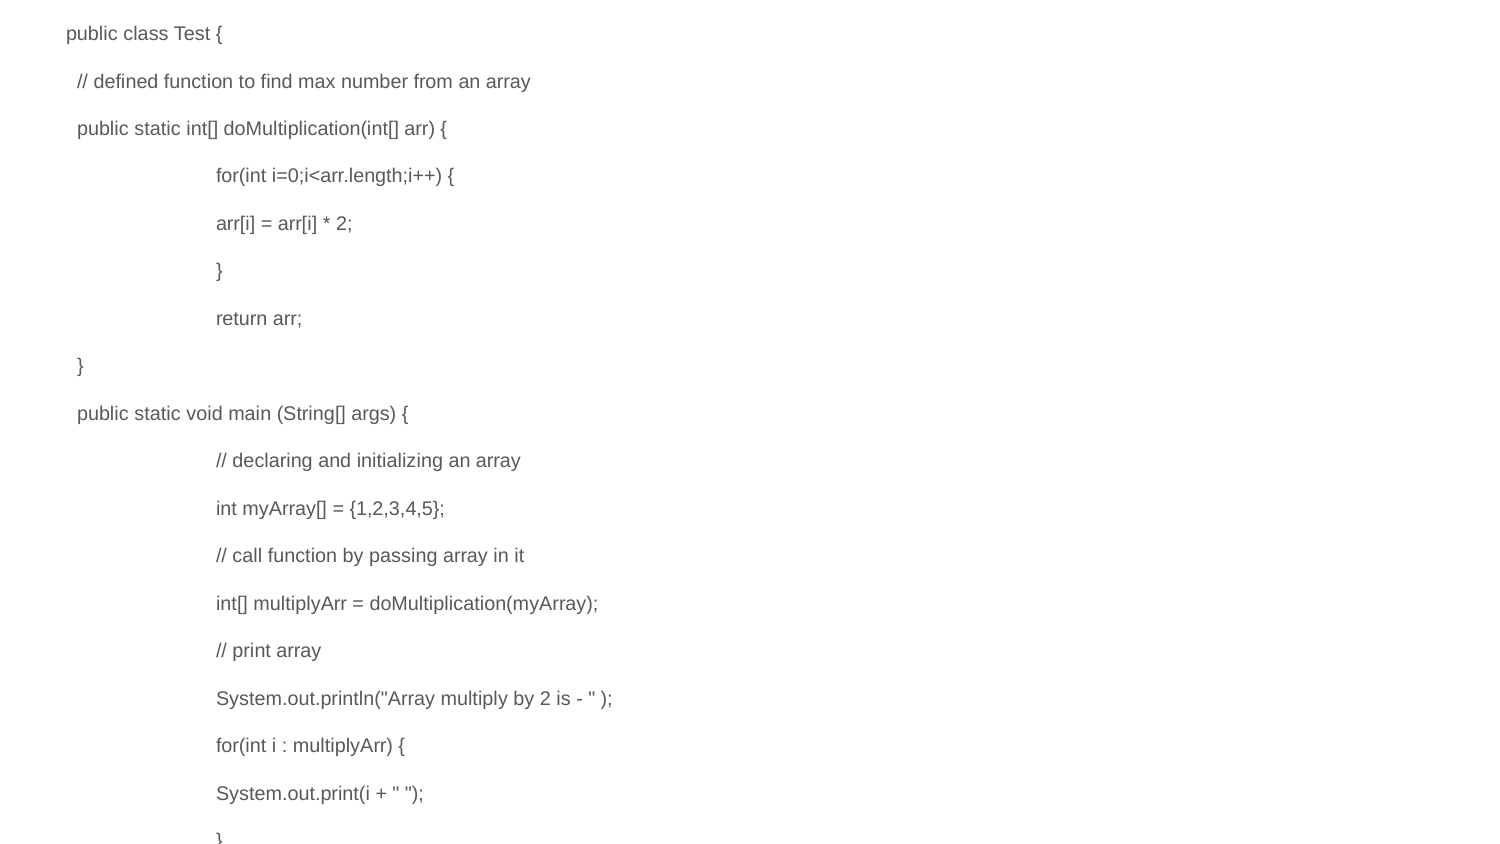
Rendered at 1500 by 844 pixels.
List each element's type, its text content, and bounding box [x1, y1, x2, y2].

list public class Test { // defined function to find max number from an array public static int[] doMultiplication(int[] arr) { for(int i=0;i<arr.length;i++) { arr[i] = arr[i] * 2; } return arr; } public static void main (String[] args) { // declaring and initializing an array int myArray[] = {1,2,3,4,5}; // call function by passing array in it int[] multiplyArr = doMultiplication(myArray); // print array System.out.println("Array multiply by 2 is - " ); for(int i : multiplyArr) { System.out.print(i + " "); } } } [51, 7, 1449, 738]
